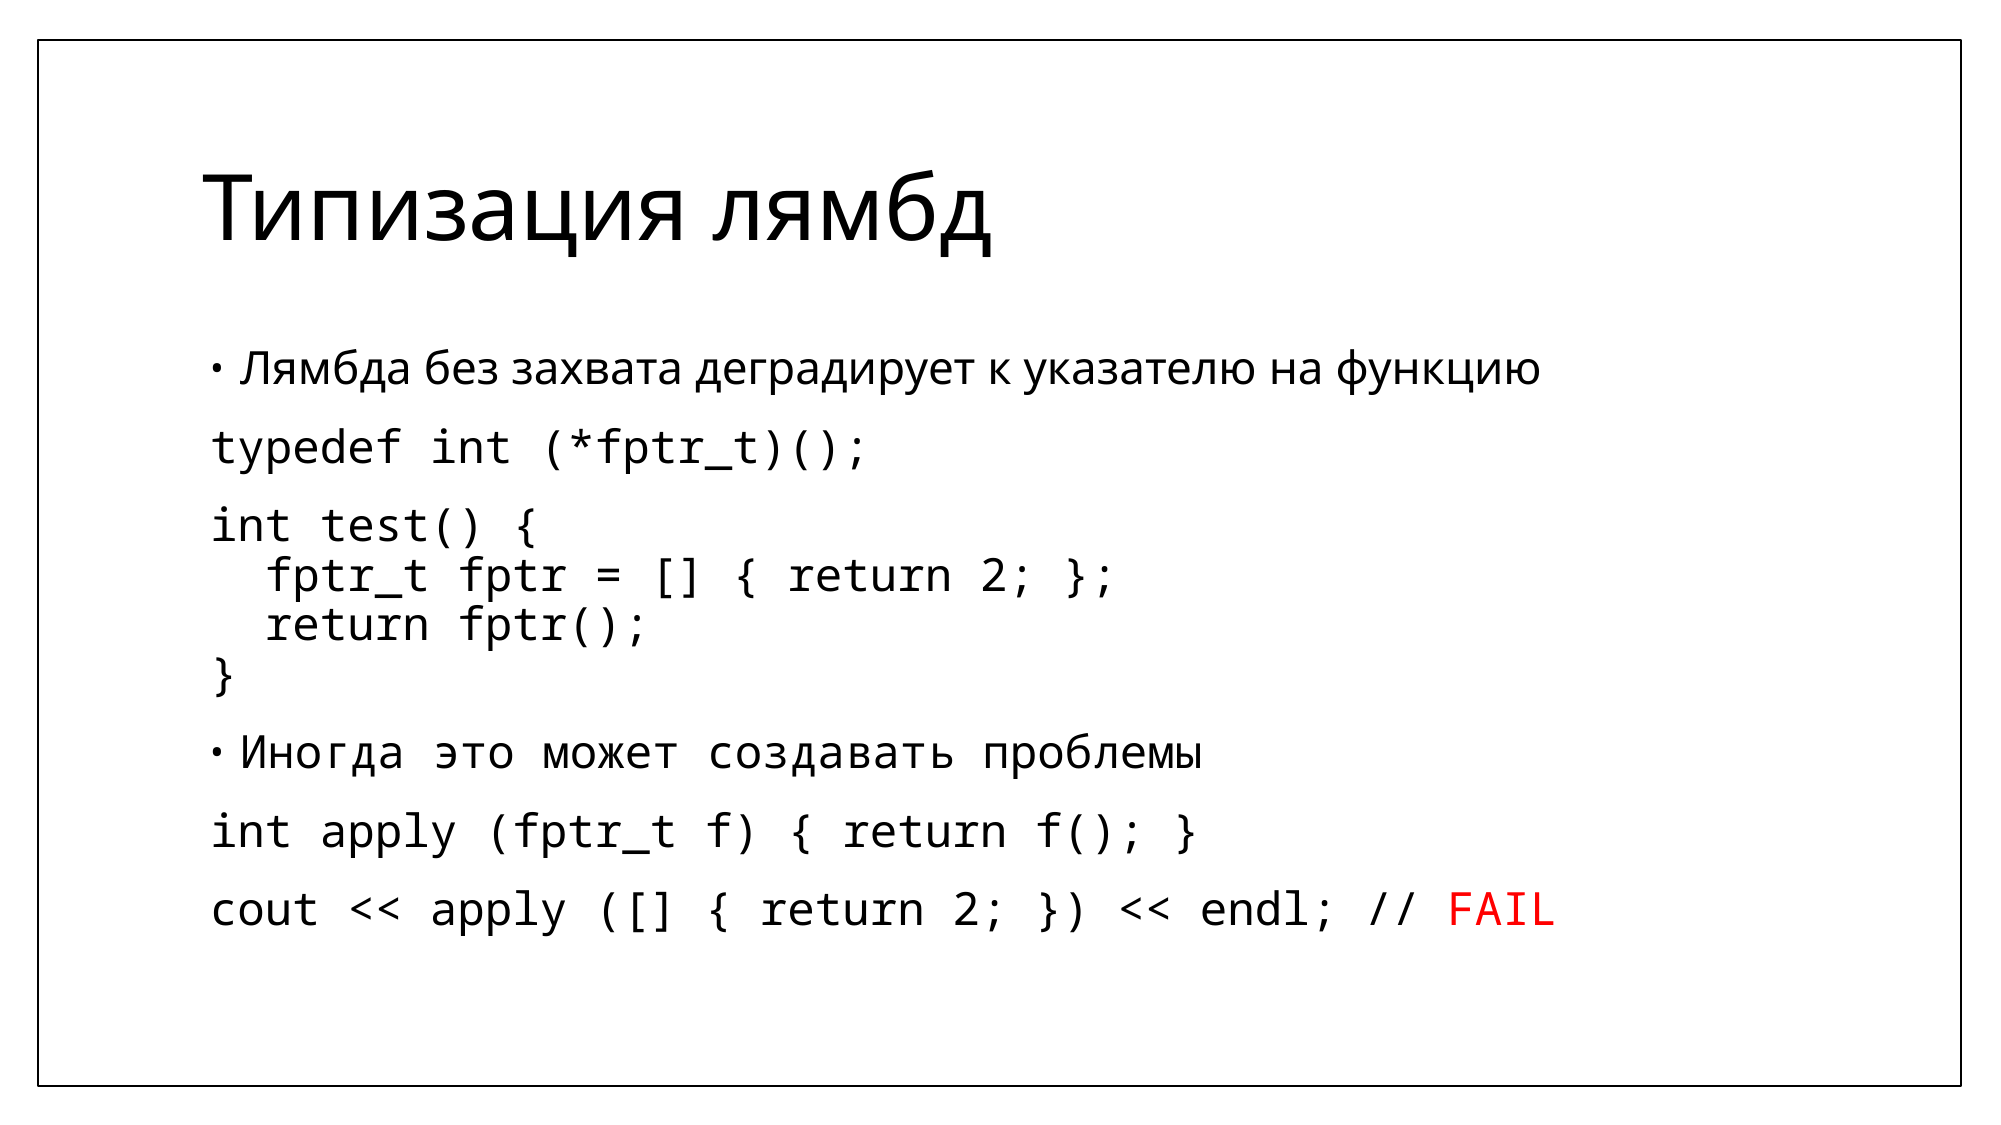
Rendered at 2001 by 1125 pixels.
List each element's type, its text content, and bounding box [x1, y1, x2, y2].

list Лямбда без захвата деградирует к указателю на функцию typedef int (*fptr_t)(); int test() { fptr_t fptr = [] { return 2; }; return fptr(); } Иногда это может создавать проблемы int apply (fptr_t f) { return f(); } cout << apply ([] { return 2; }) << endl; // FAIL [187, 337, 1808, 1000]
title Типизация лямбд [187, 99, 1808, 323]
